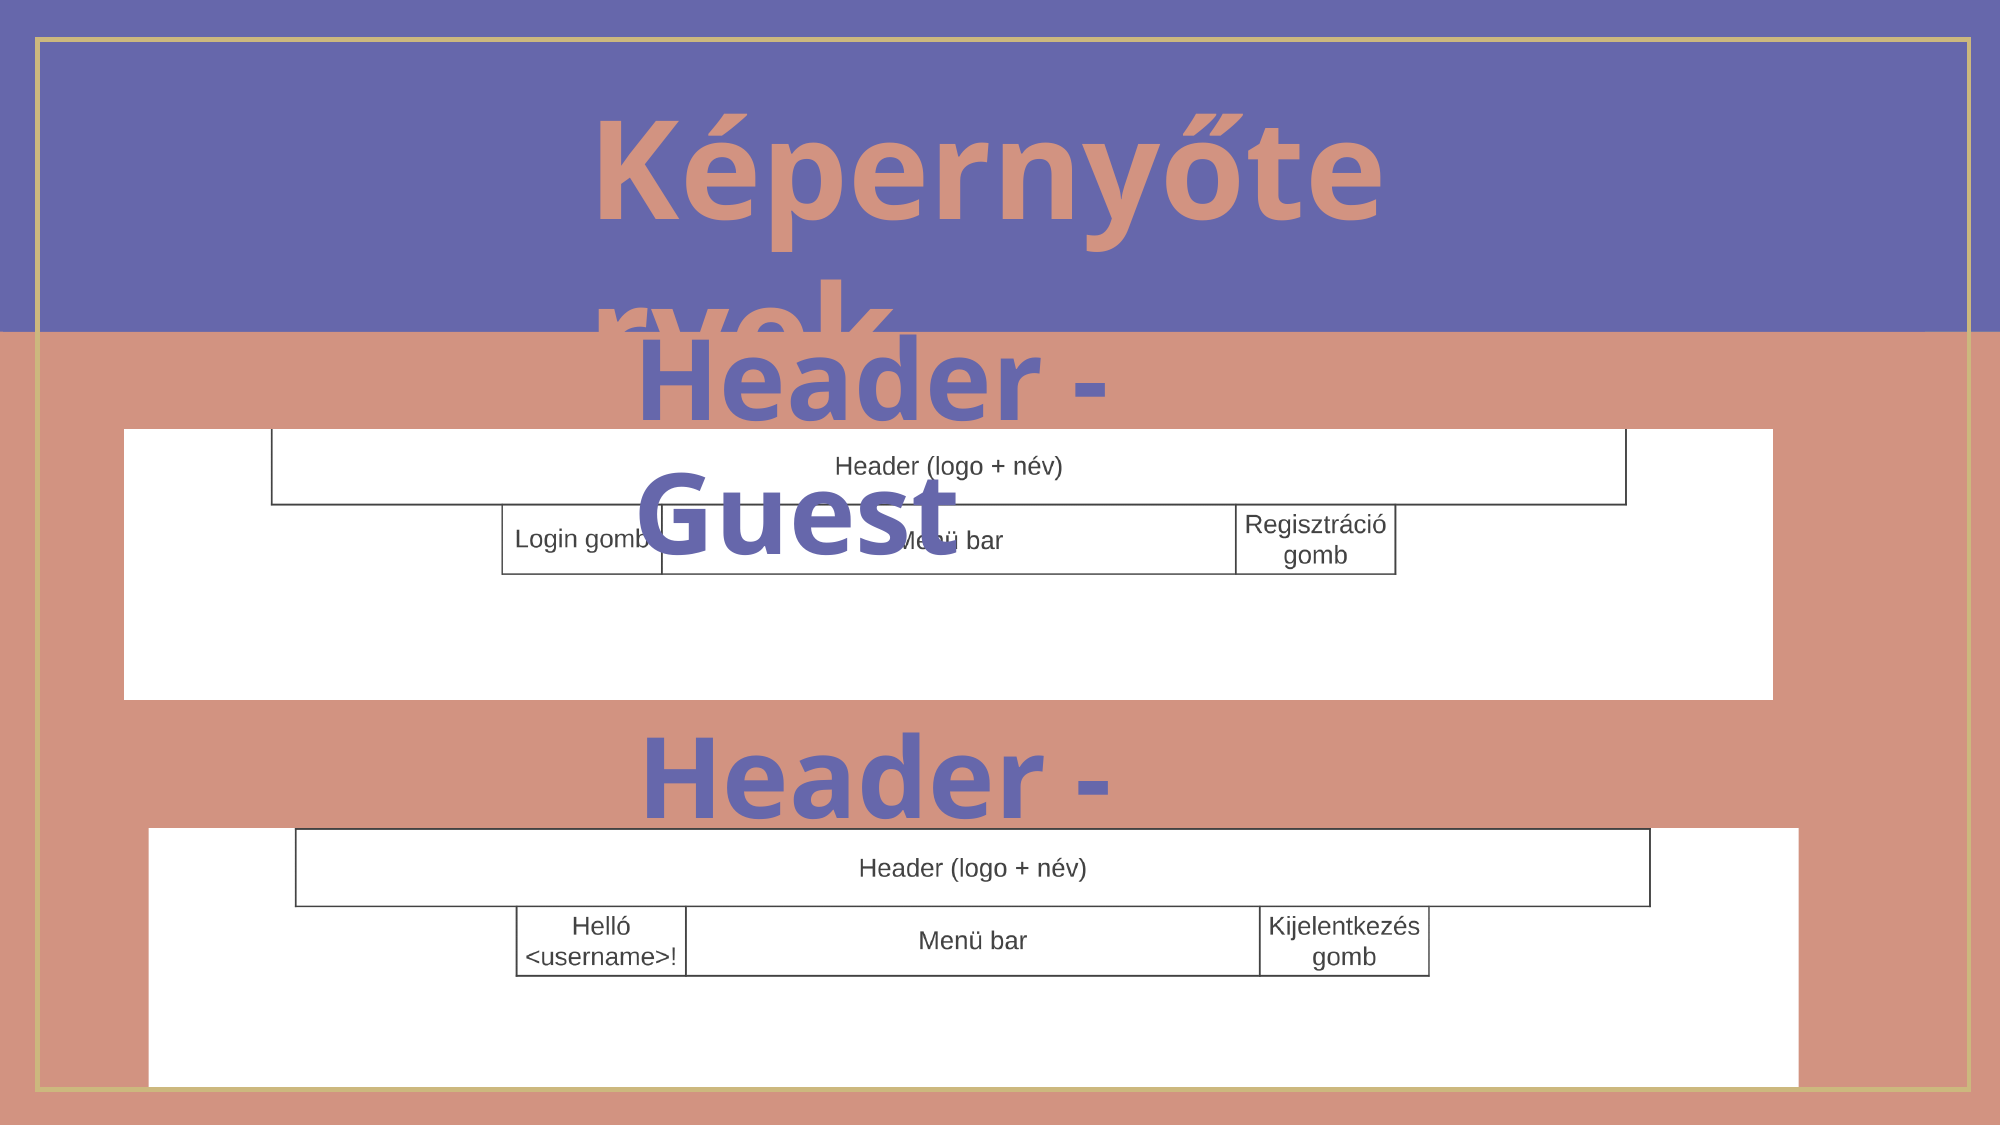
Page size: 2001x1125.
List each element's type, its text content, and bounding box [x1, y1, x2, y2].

picture [148, 828, 1799, 1087]
text_box Header - User [622, 700, 1384, 828]
text_box [2, 0, 2000, 333]
text_box [36, 38, 1970, 1090]
text_box Képernyőtervek [574, 74, 1432, 420]
picture [122, 429, 1773, 700]
text_box Header - Guest [619, 300, 1381, 429]
text_box [0, 331, 2000, 1125]
